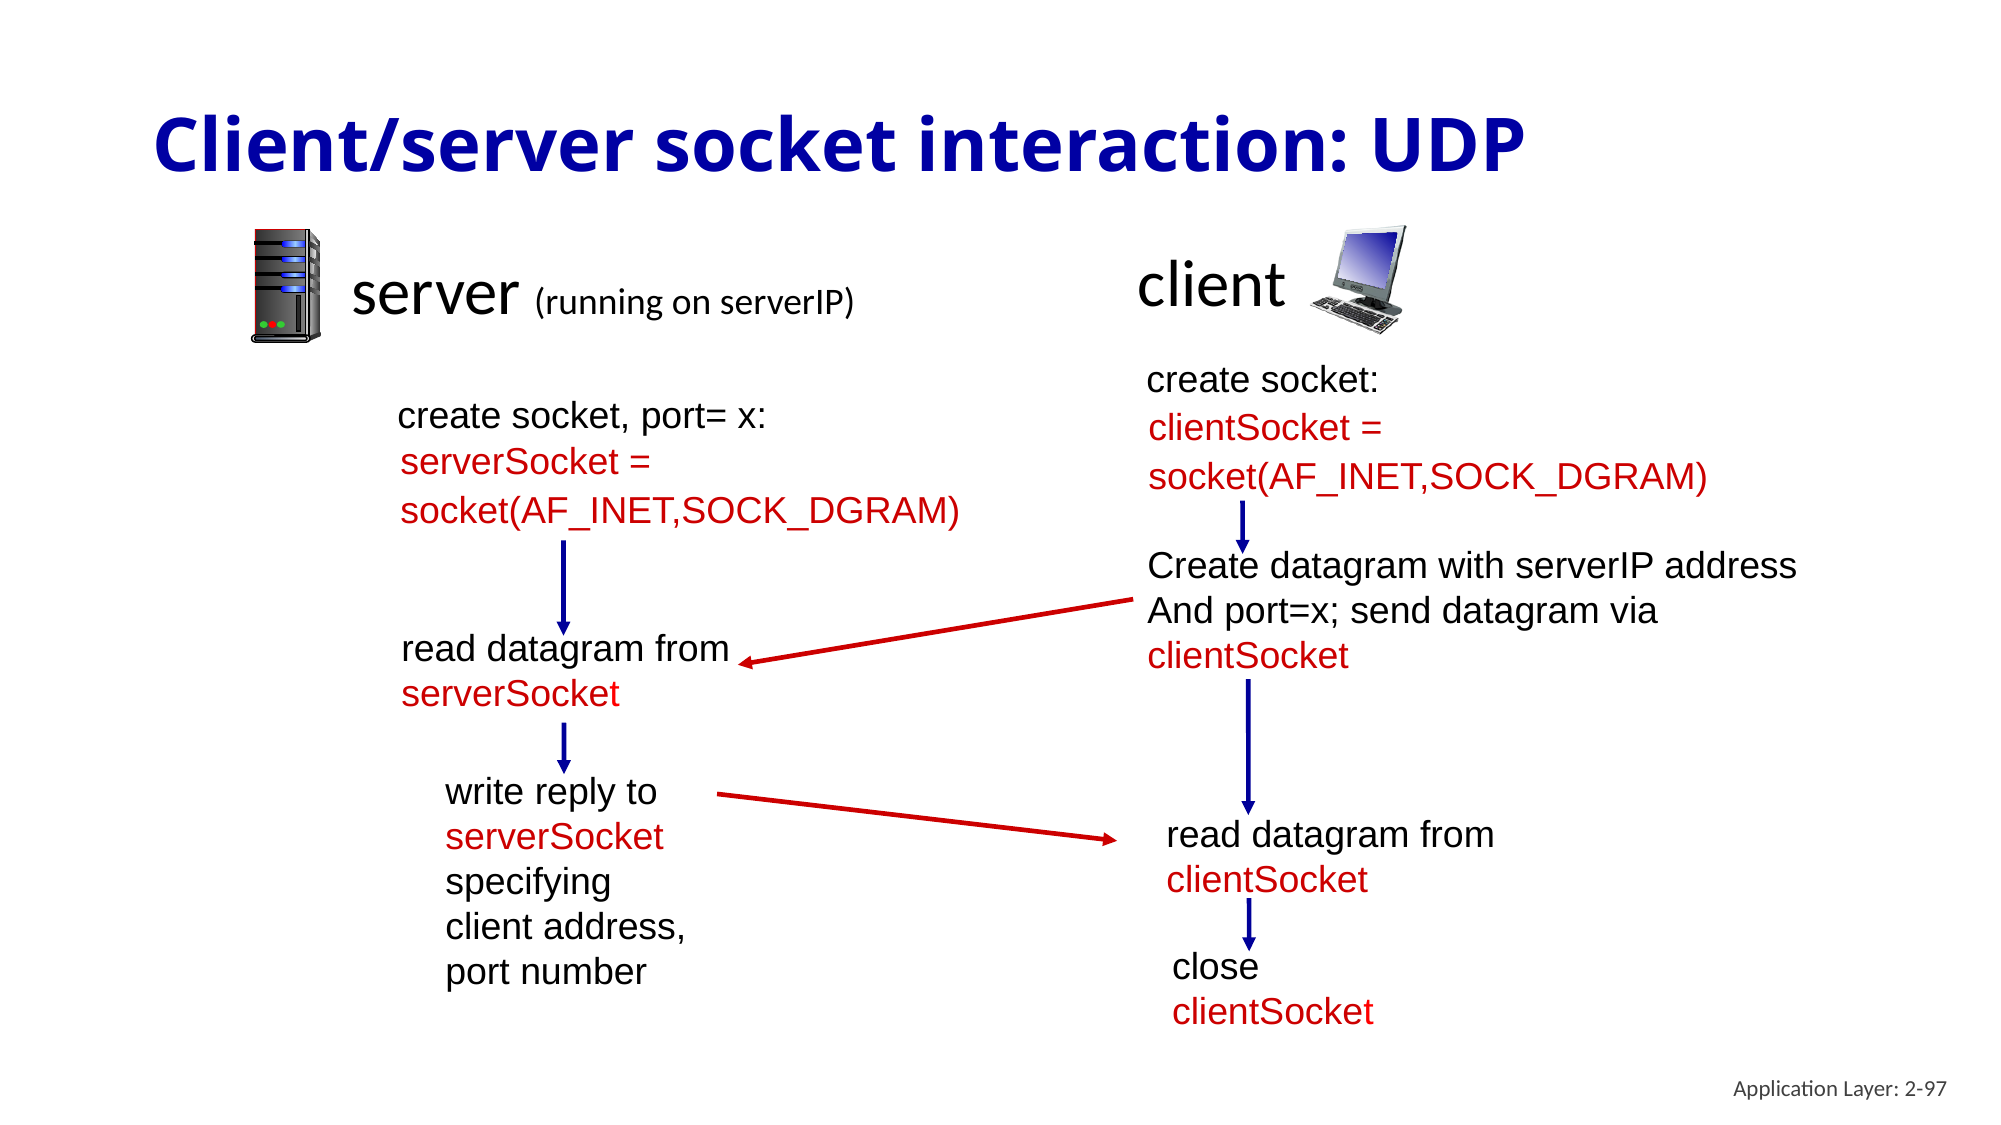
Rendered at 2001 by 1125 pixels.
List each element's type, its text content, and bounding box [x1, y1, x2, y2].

text_box server (running on serverIP) [336, 240, 871, 336]
text_box client [1123, 232, 1286, 328]
text_box serverSocket = socket(AF_INET,SOCK_DGRAM) [385, 432, 976, 539]
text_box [384, 540, 748, 723]
text_box [748, 599, 1128, 669]
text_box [1149, 685, 1513, 1040]
text_box create socket, port= x: [382, 383, 783, 444]
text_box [1128, 347, 1818, 685]
slide_number Application Layer: 2-97 [1512, 1056, 1963, 1117]
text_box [1286, 220, 1409, 343]
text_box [251, 229, 321, 343]
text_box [427, 722, 1118, 1002]
title Client/server socket interaction: UDP [137, 74, 1863, 221]
